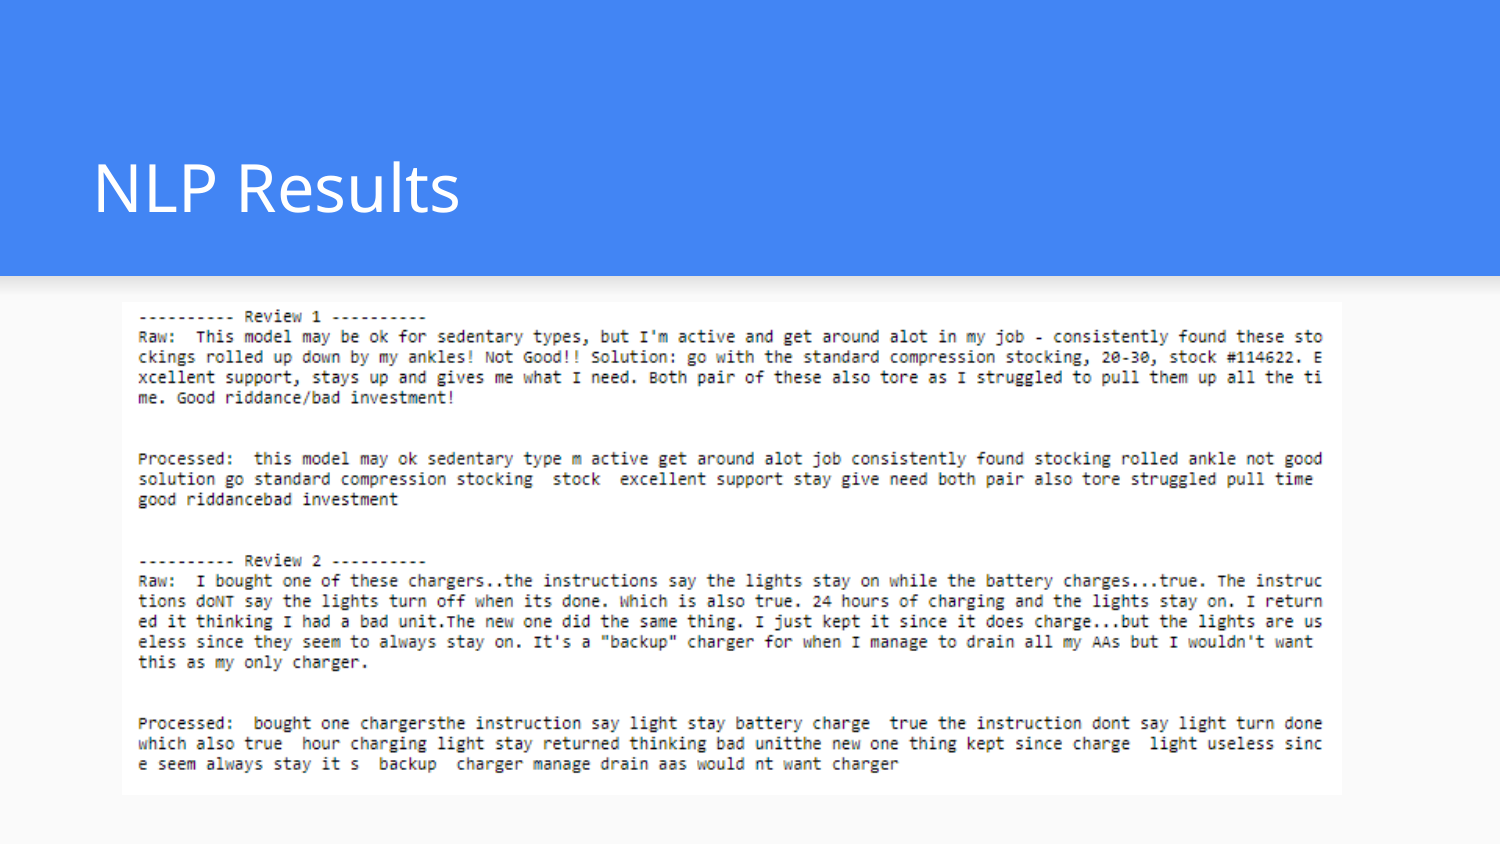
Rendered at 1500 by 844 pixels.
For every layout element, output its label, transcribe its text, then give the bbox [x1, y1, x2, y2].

picture [122, 302, 1342, 795]
title NLP Results [77, 121, 1427, 248]
